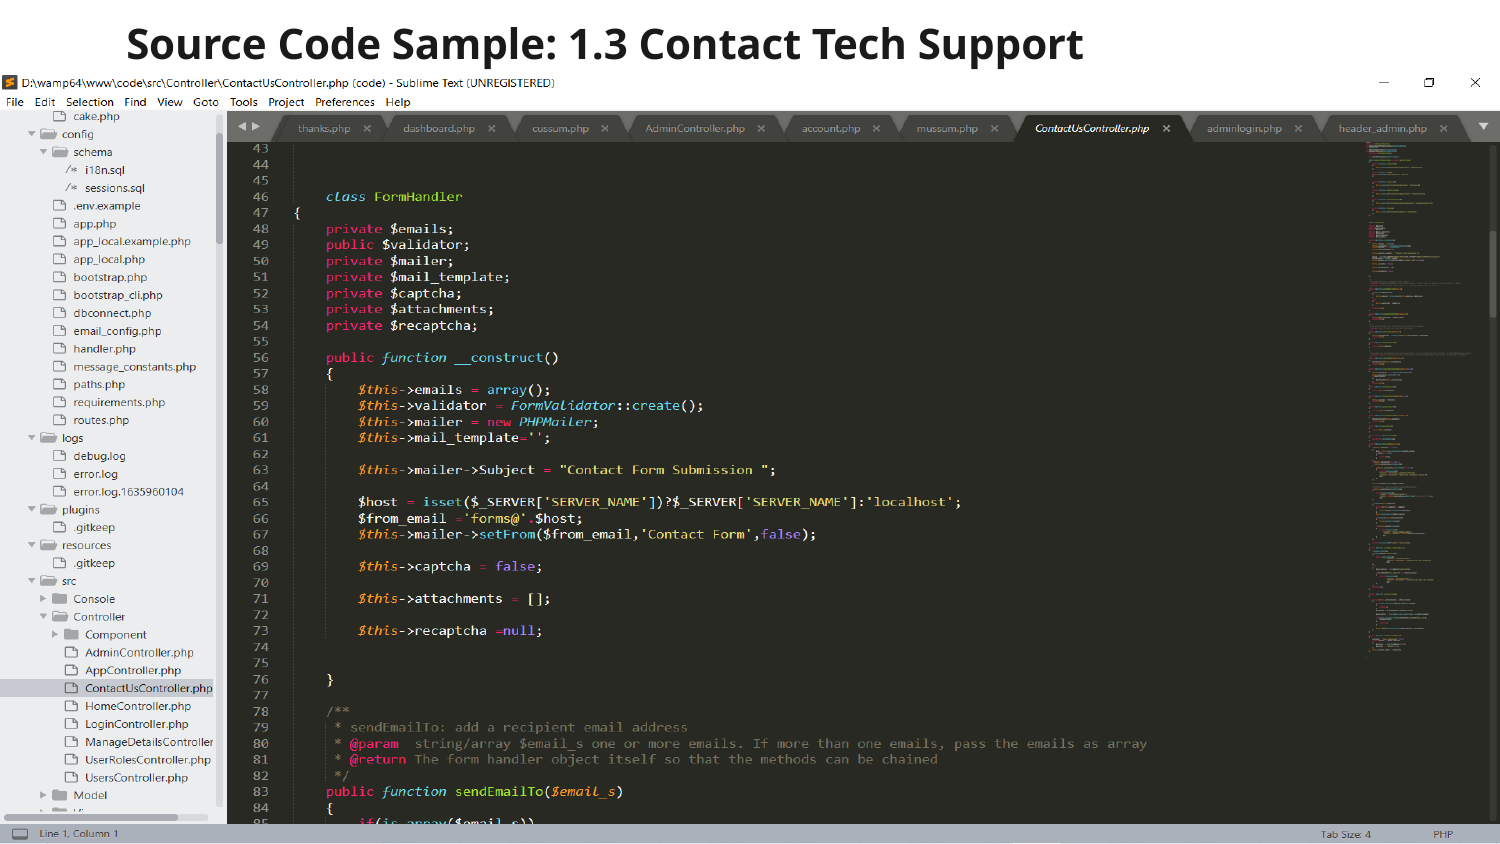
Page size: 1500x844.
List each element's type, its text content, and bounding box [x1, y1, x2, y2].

picture [0, 72, 1500, 844]
title Source Code Sample: 1.3 Contact Tech Support [111, 0, 1373, 71]
